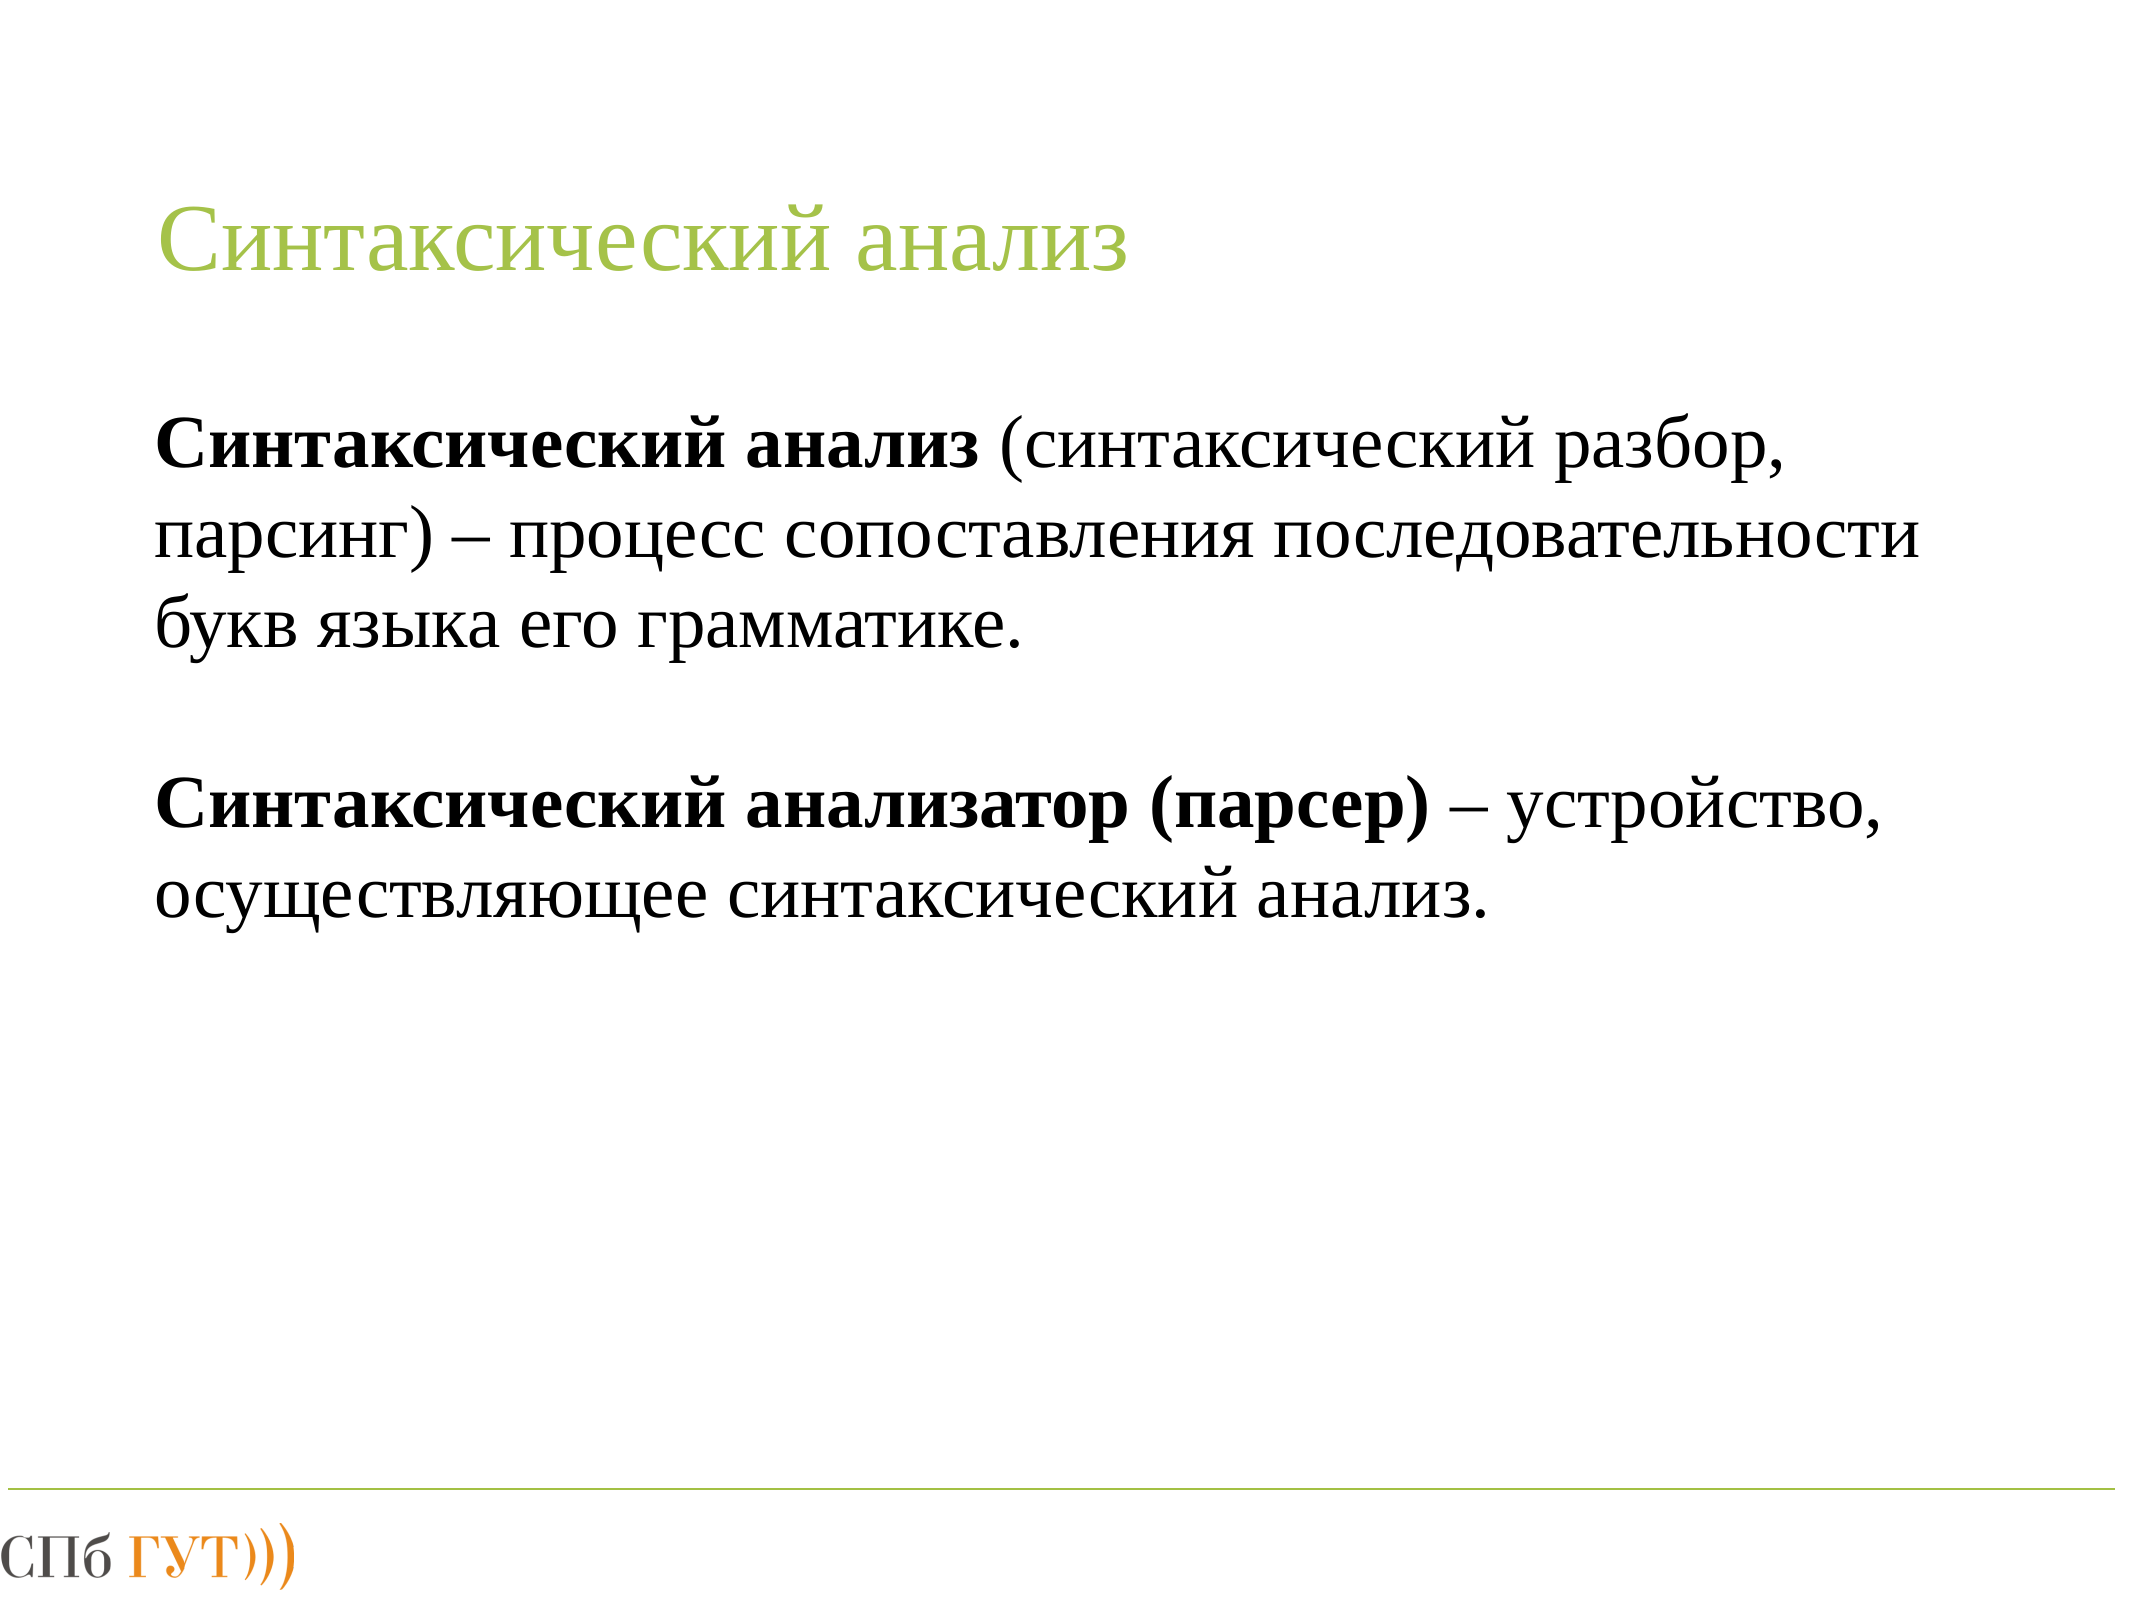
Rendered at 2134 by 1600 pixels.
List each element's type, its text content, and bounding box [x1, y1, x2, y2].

list Синтаксический анализ (синтаксический разбор, парсинг) – процесс сопоставления последовательности букв языка его грамматике. Синтаксический анализатор (парсер) – устройство, осуществляющее синтаксический анализ. [142, 381, 2024, 1524]
title Синтаксический анализ [146, 84, 1988, 381]
picture [1, 1522, 295, 1590]
